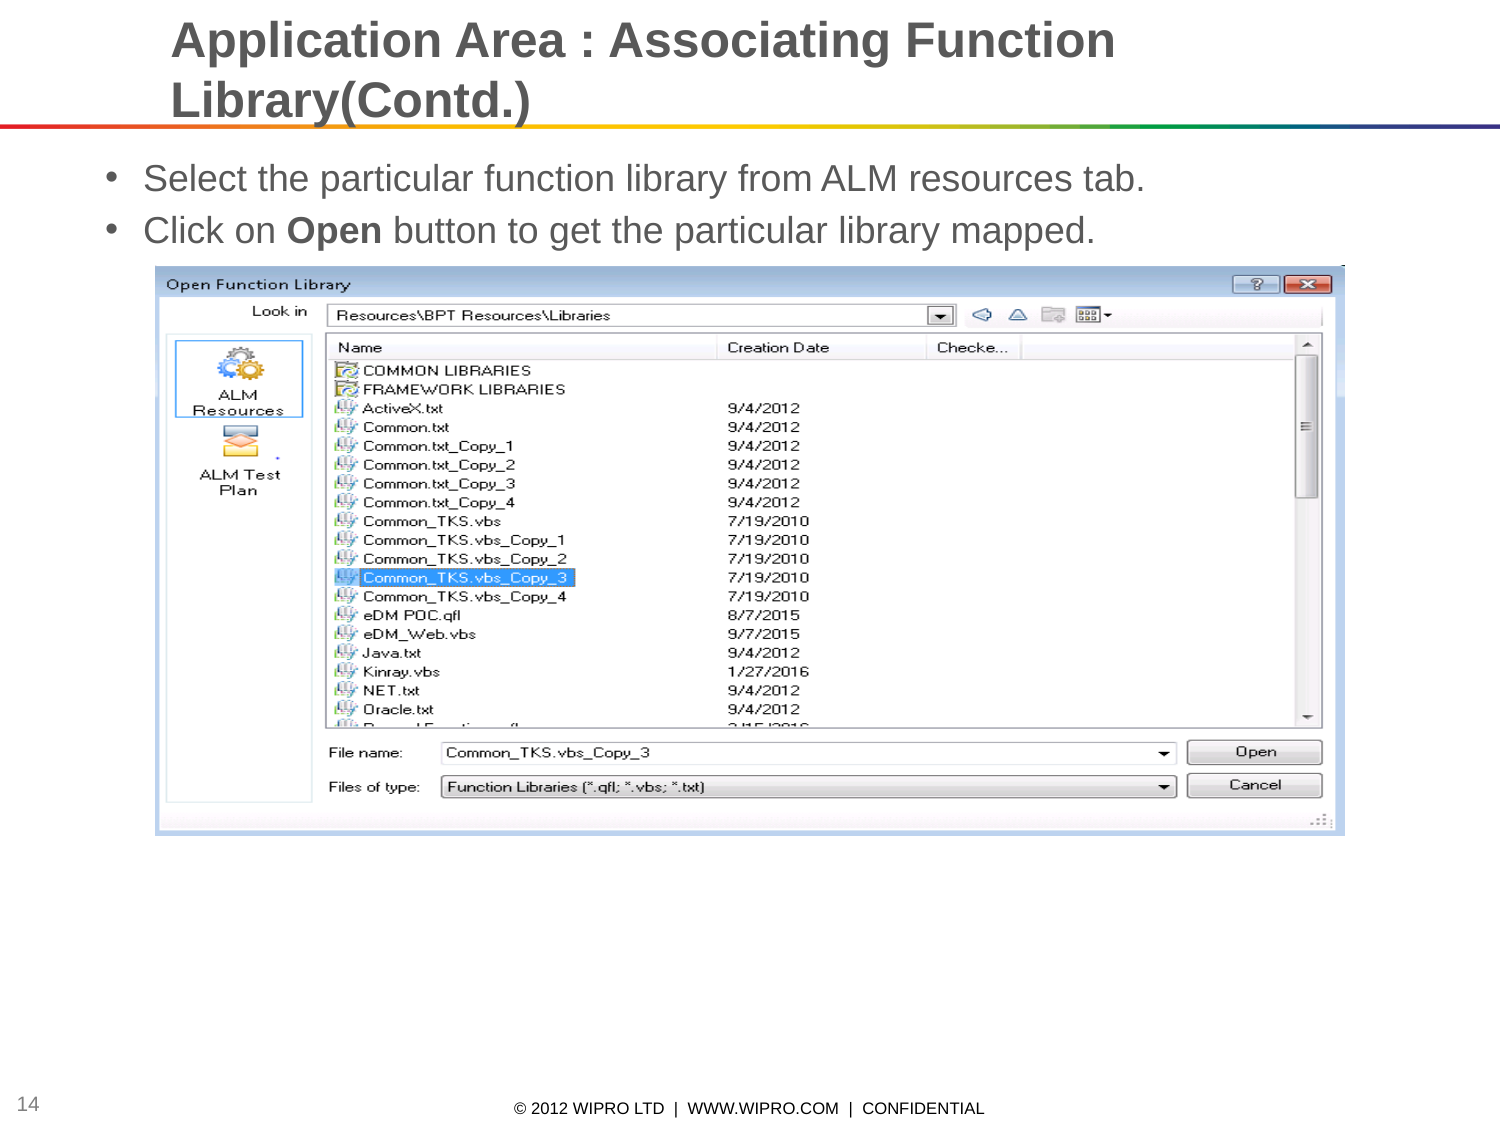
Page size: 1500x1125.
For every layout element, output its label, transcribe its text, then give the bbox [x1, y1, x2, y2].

title Application Area : Associating Function Library(Contd.) [155, 0, 1431, 79]
picture [155, 265, 1345, 836]
list Select the particular function library from ALM resources tab. Click on Open button to get the particular library mapped. [90, 146, 1441, 851]
